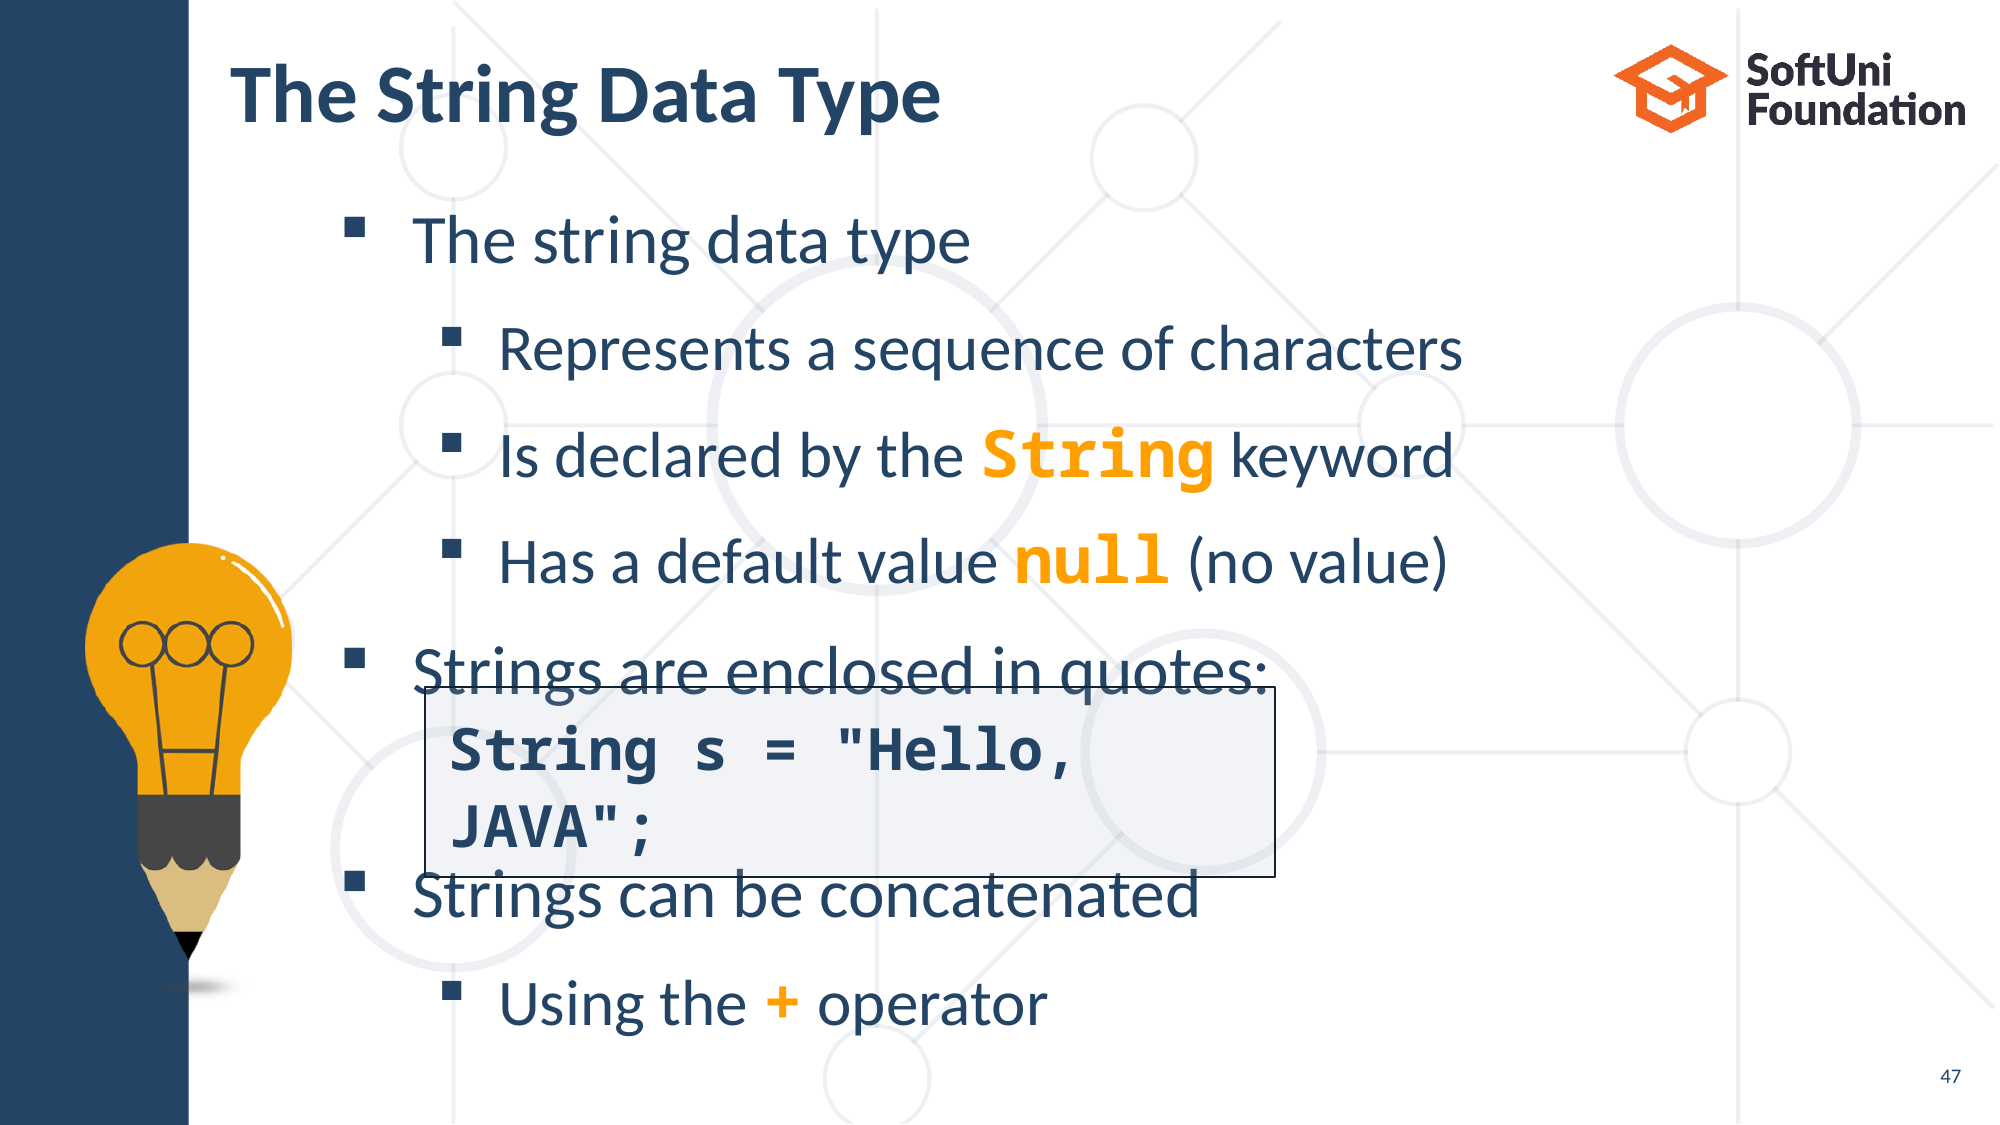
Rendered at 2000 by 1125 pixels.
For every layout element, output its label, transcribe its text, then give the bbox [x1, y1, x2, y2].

title The String Data Type [212, 16, 1591, 162]
picture [85, 543, 292, 1003]
list The string data type Represents a sequence of characters Is declared by the String keyword Has a default value null (no value) Strings are enclosed in quotes: Strings can be concatenated Using the + operator [321, 183, 1968, 1050]
text_box String s = "Hello, JAVA"; [424, 687, 1275, 877]
picture [1613, 44, 1965, 133]
slide_number 47 [1896, 1049, 1968, 1101]
